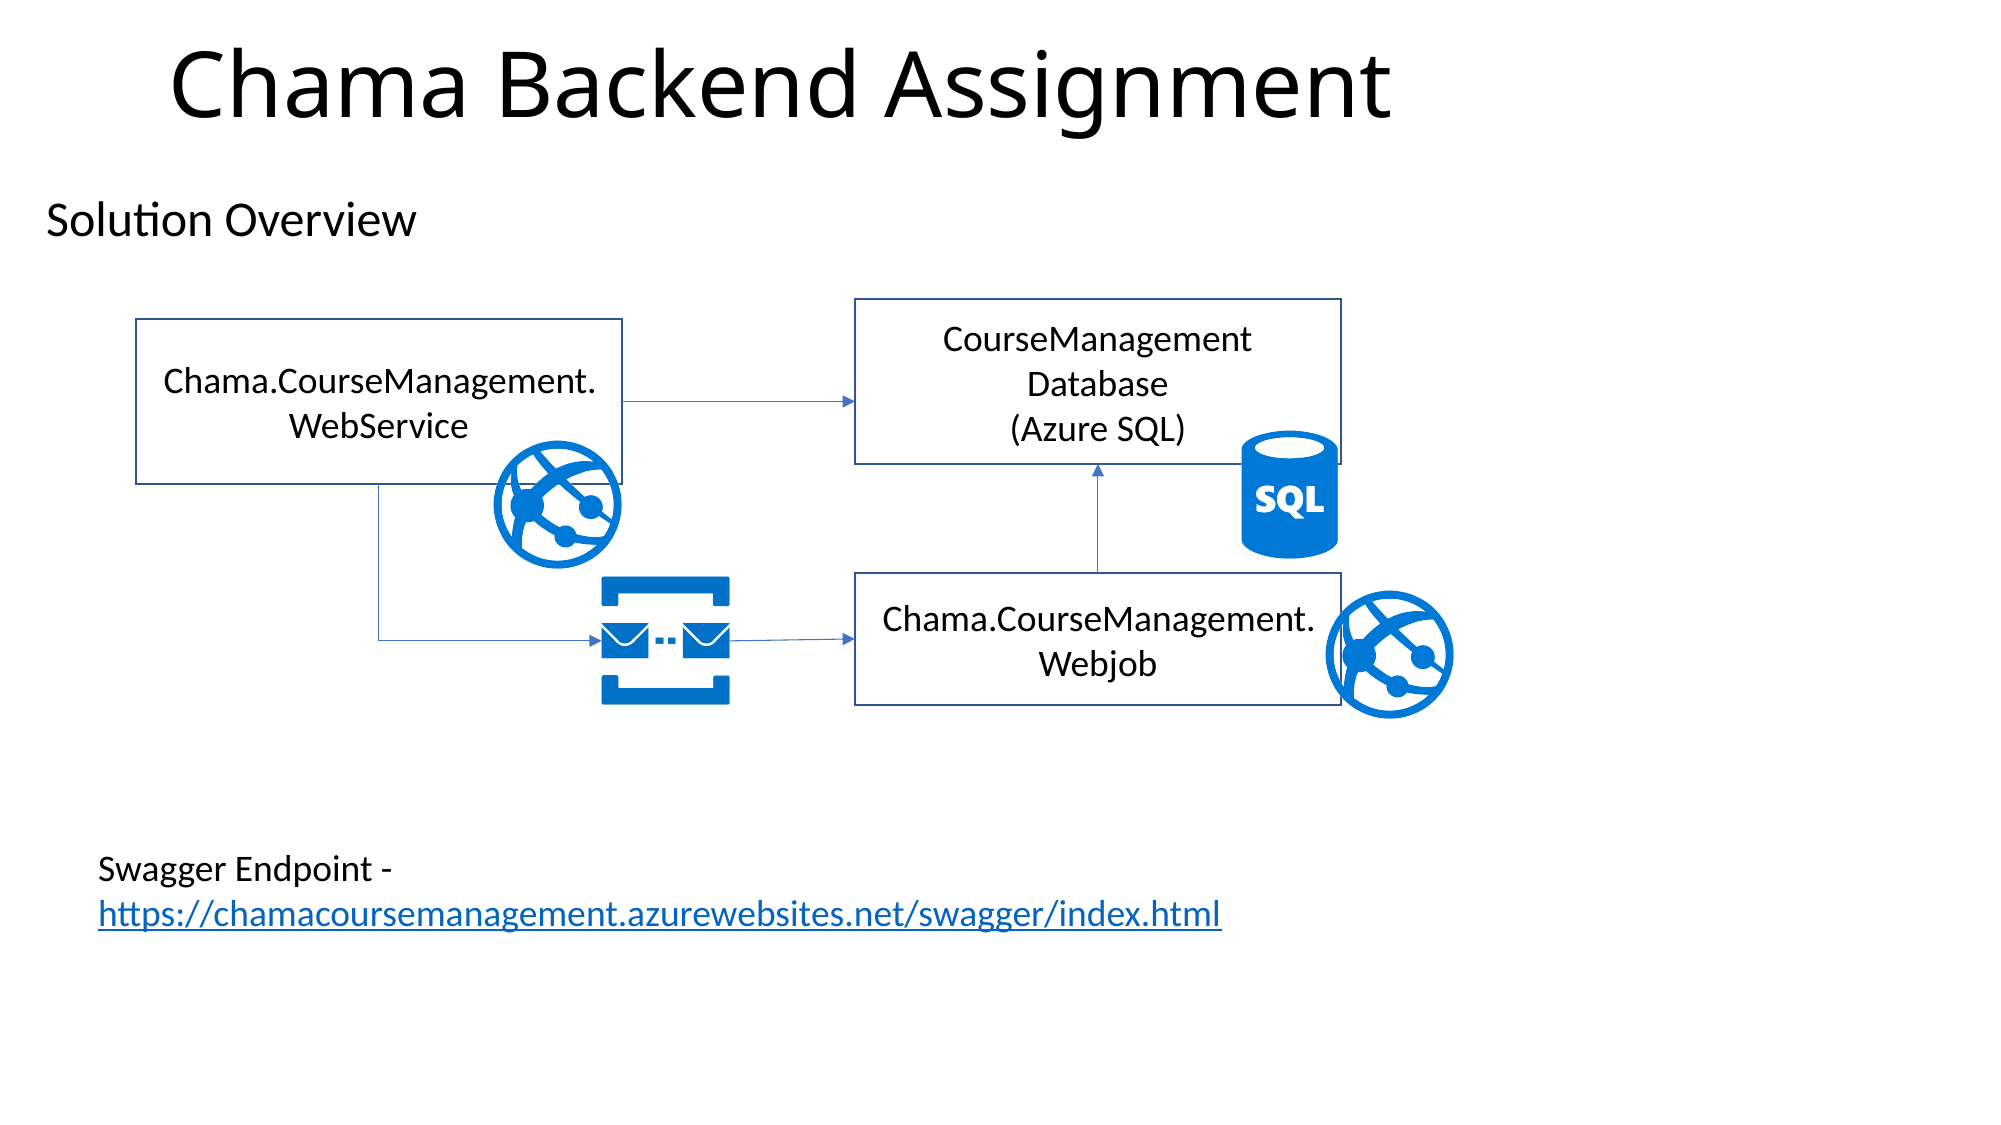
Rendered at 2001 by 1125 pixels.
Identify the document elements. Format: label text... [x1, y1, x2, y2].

subtitle Solution Overview [31, 186, 1893, 352]
text_box Swagger Endpoint - https://chamacoursemanagement.azurewebsites.net/swagger/index.html [83, 836, 1532, 987]
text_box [411, 451, 569, 674]
picture [1225, 430, 1354, 559]
picture [601, 576, 730, 705]
text_box Chama.CourseManagement.WebService [135, 318, 623, 485]
text_box Chama.CourseManagement.Webjob [854, 572, 1342, 706]
picture [1325, 590, 1454, 719]
text_box CourseManagement Database (Azure SQL) [854, 298, 1342, 465]
title Chama Backend Assignment [31, 28, 1532, 145]
picture [493, 440, 622, 569]
